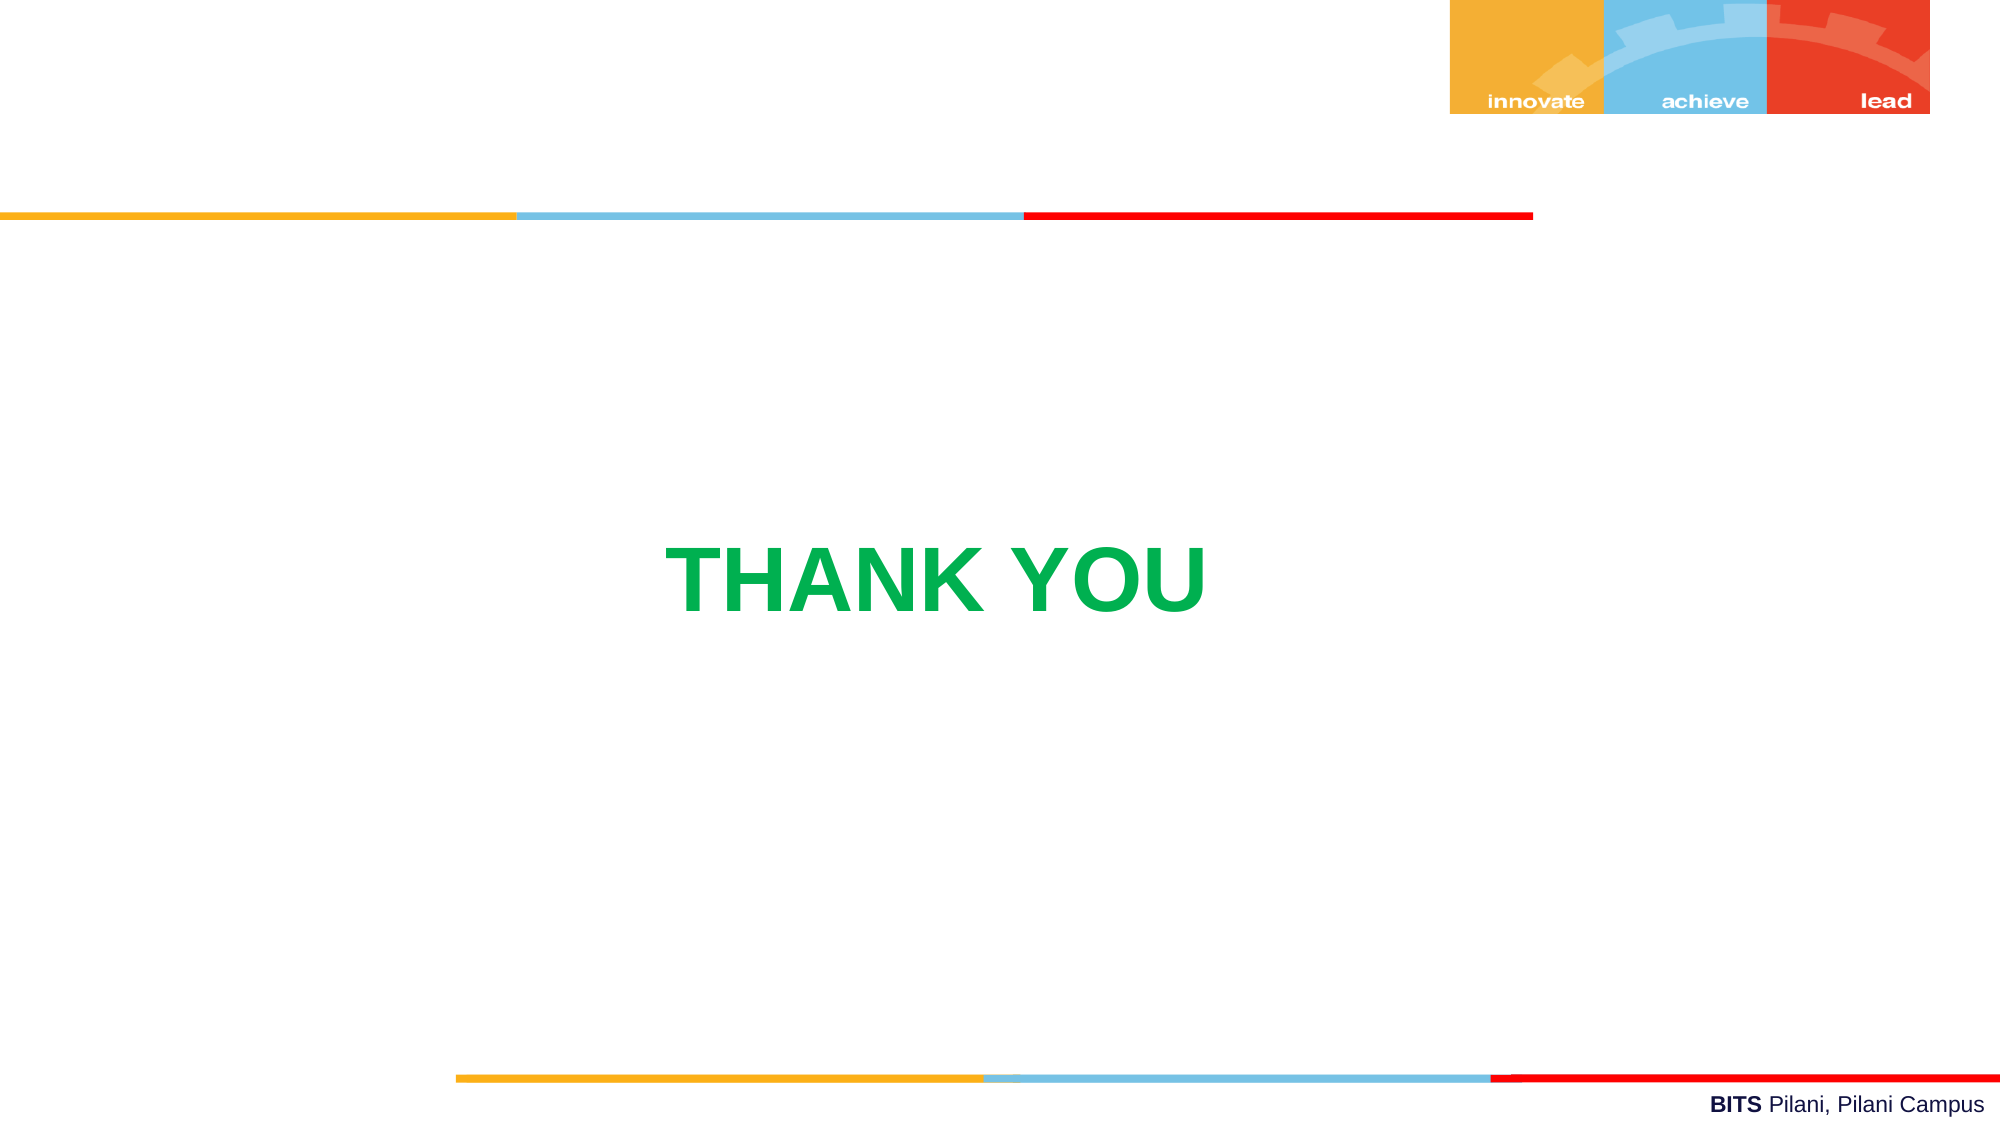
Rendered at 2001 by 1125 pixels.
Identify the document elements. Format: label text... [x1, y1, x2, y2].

picture [1449, 0, 1930, 114]
list THANK YOU [650, 512, 1340, 606]
